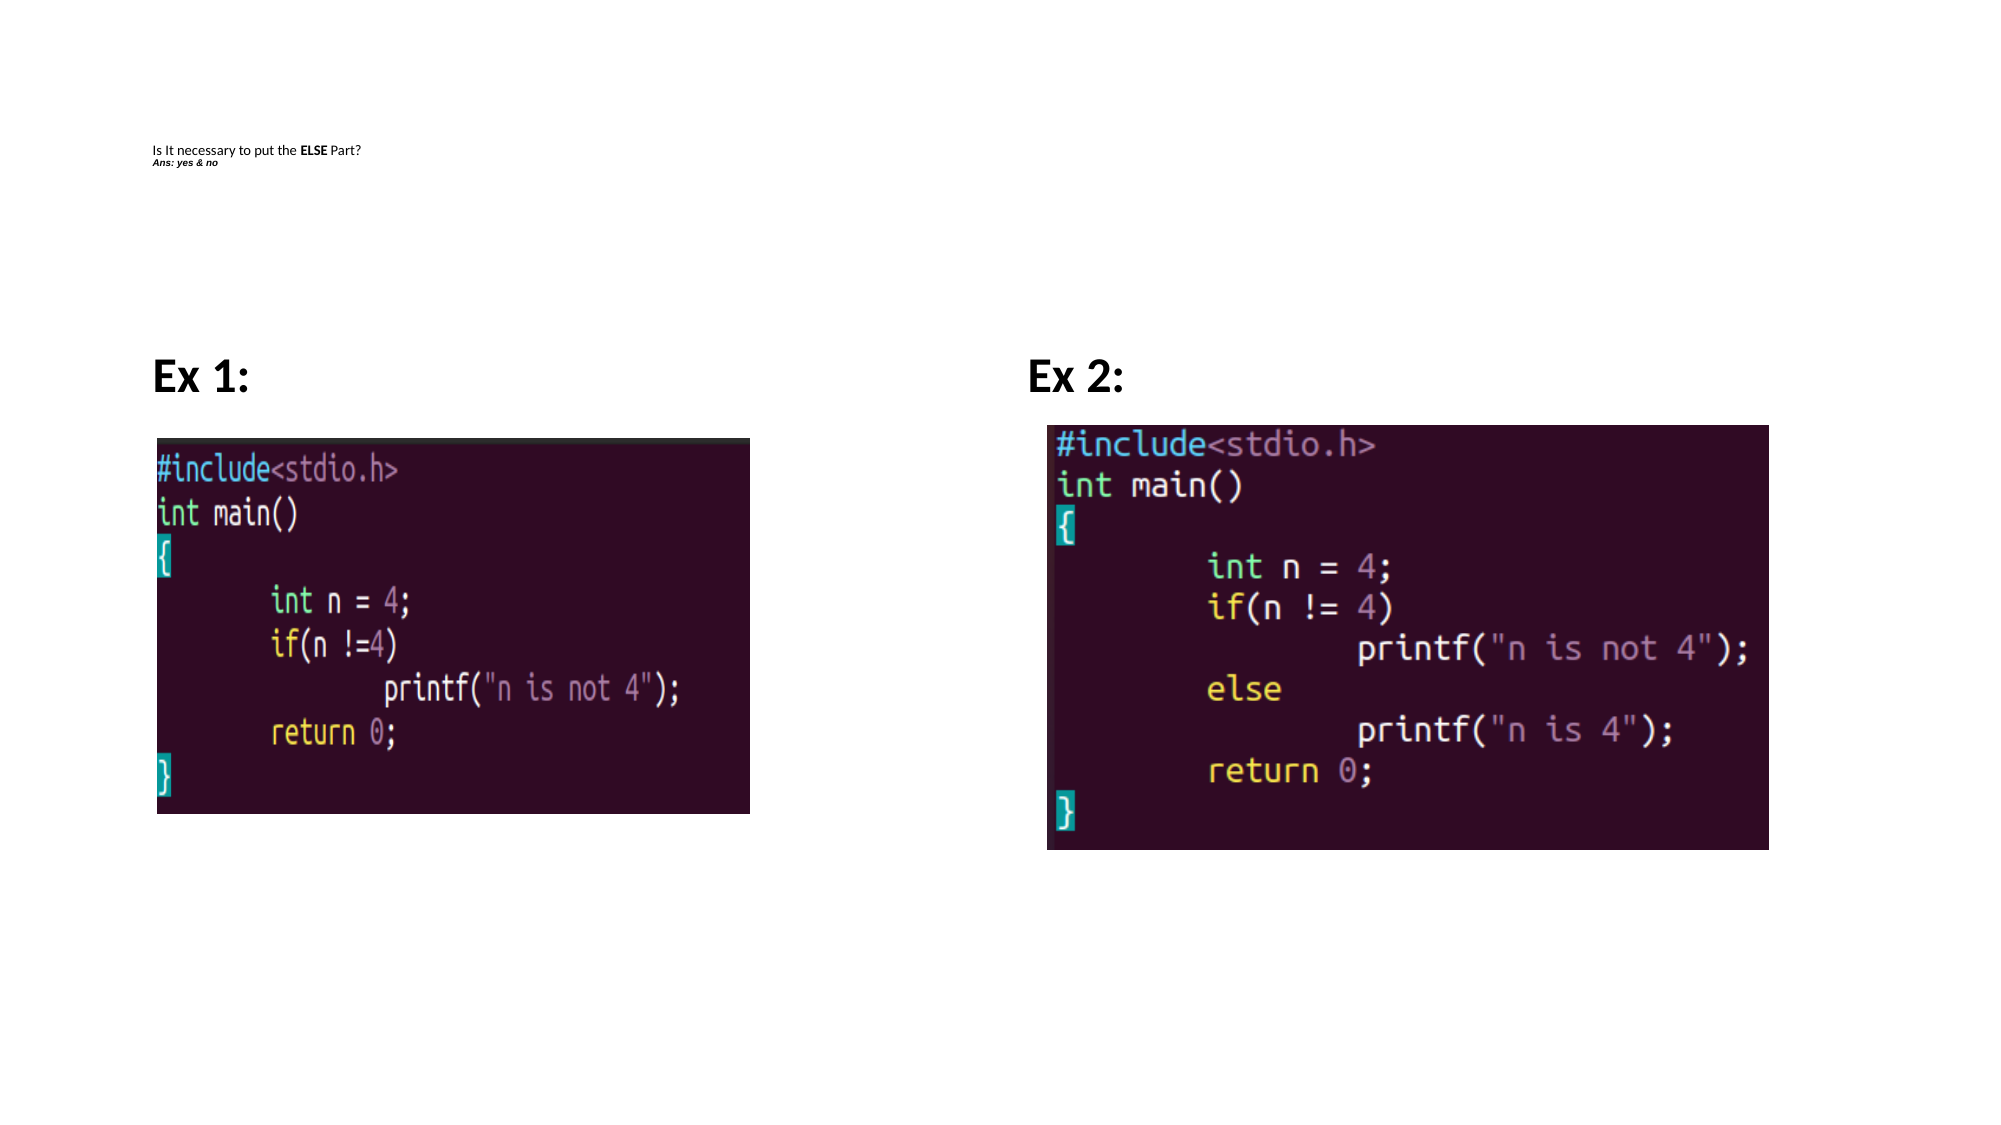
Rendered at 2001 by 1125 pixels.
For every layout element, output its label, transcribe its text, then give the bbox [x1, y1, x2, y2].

list Ex 1: [137, 275, 984, 411]
title Is It necessary to put the ELSE Part? Ans: yes & no [137, 59, 1863, 233]
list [1047, 425, 1769, 850]
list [157, 438, 750, 815]
list Ex 2: [1012, 275, 1863, 411]
